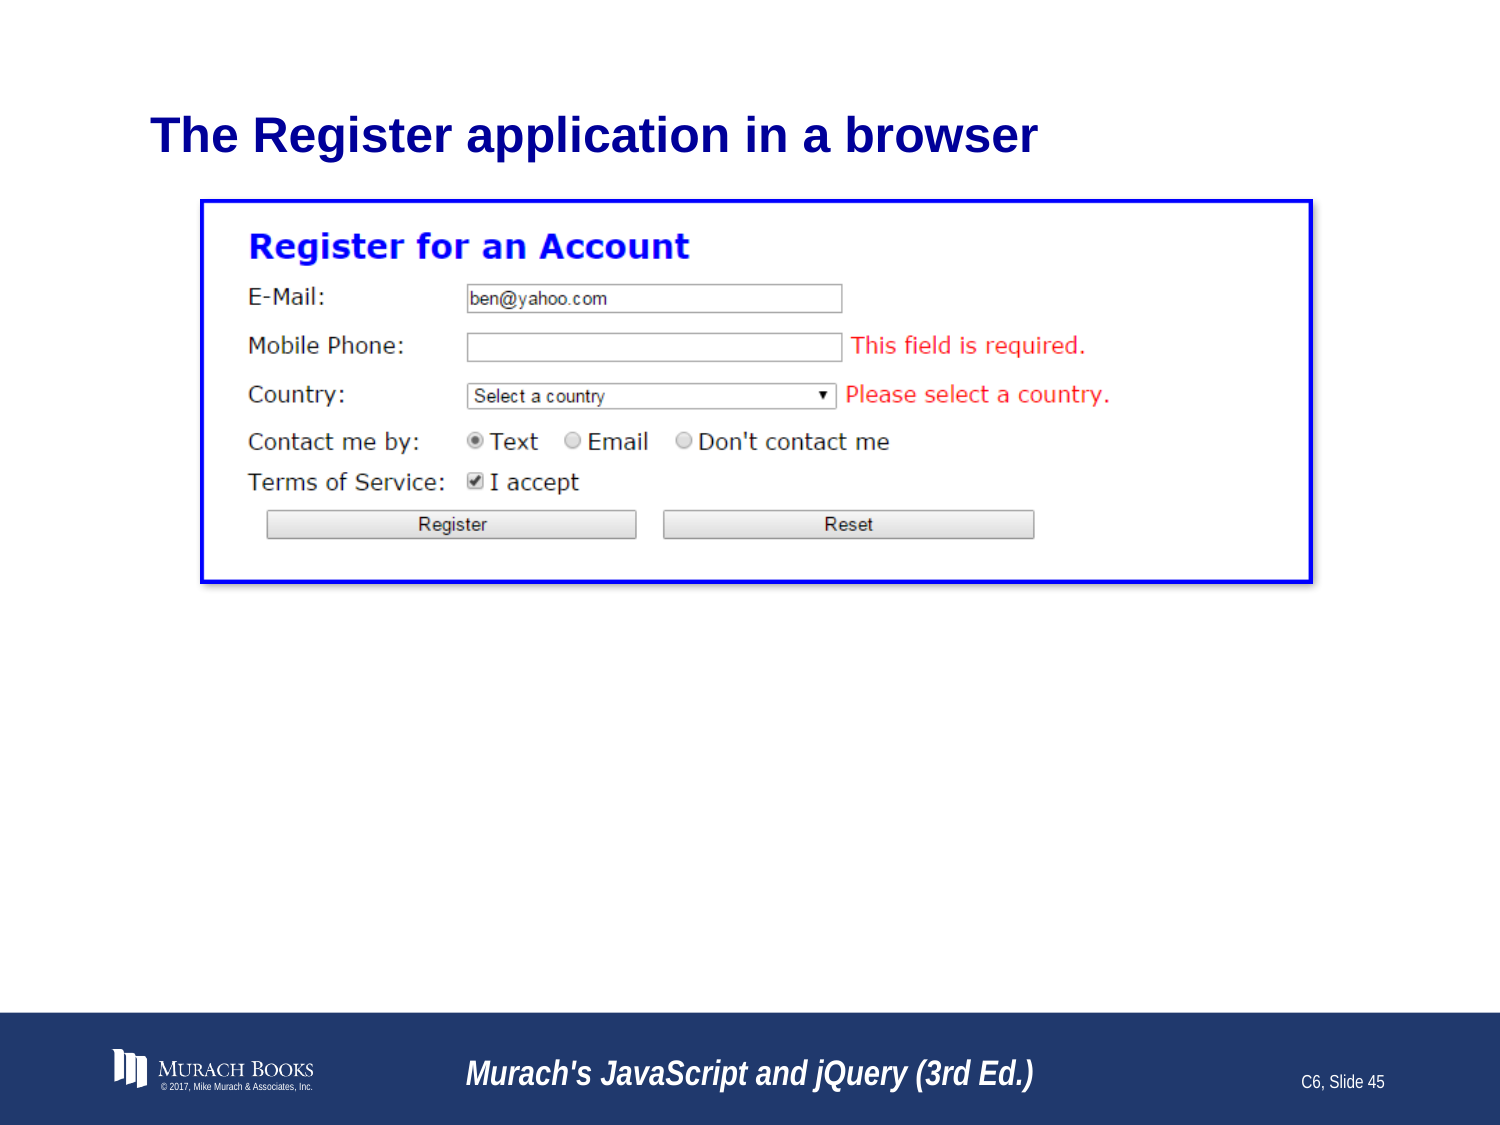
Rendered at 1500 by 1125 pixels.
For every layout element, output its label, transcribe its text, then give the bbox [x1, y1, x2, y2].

slide_number Murach's JavaScript and jQuery (3rd Ed.) [463, 1025, 1050, 1100]
title The Register application in a browser [150, 102, 1350, 164]
footer © 2017, Mike Murach & Associates, Inc. [12, 1025, 463, 1100]
slide_number C6, Slide 45 [1087, 1025, 1400, 1100]
picture [199, 199, 1313, 584]
